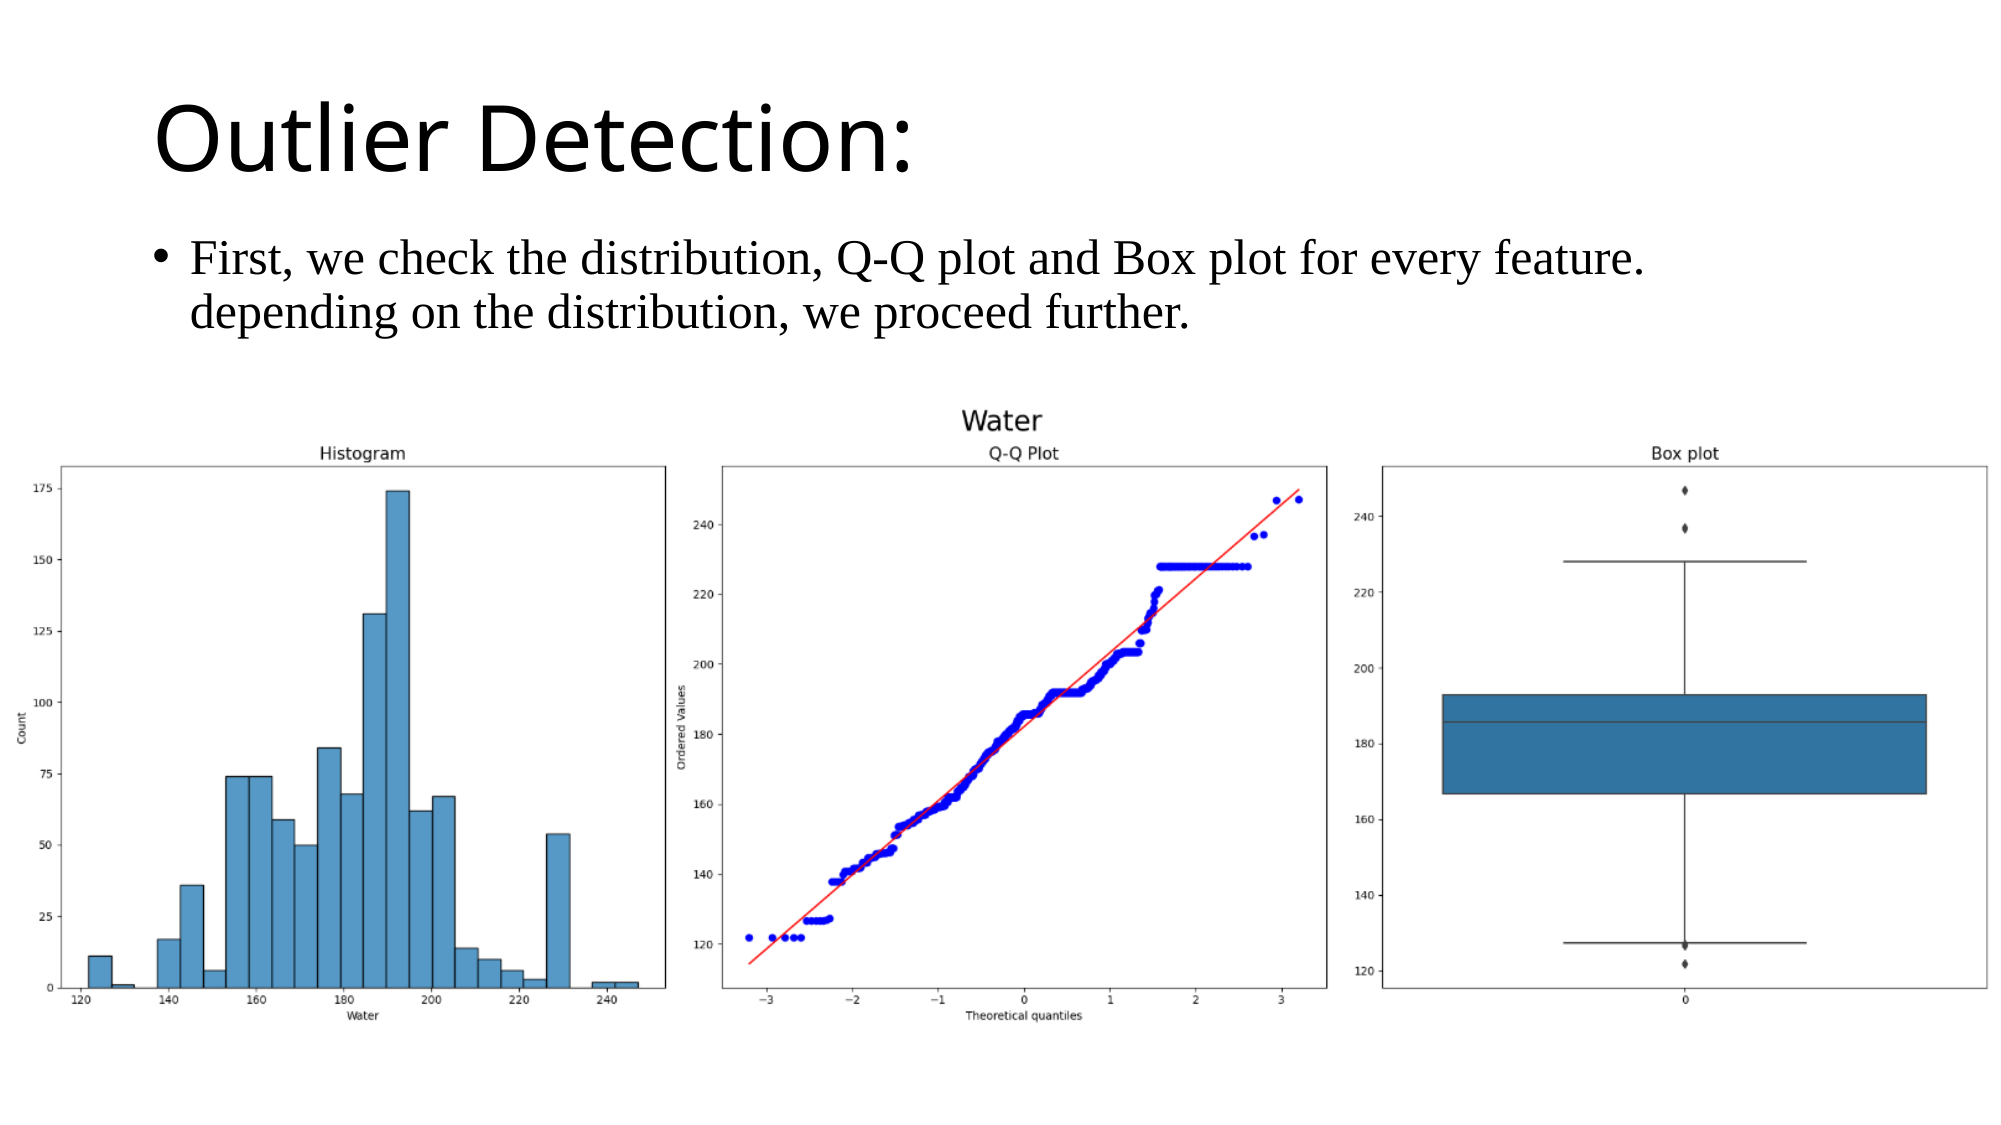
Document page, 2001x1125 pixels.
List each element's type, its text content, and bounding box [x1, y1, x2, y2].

list First, we check the distribution, Q-Q plot and Box plot for every feature. depending on the distribution, we proceed further. [137, 224, 1863, 398]
title Outlier Detection: [137, 59, 1863, 224]
picture [0, 398, 2000, 1040]
